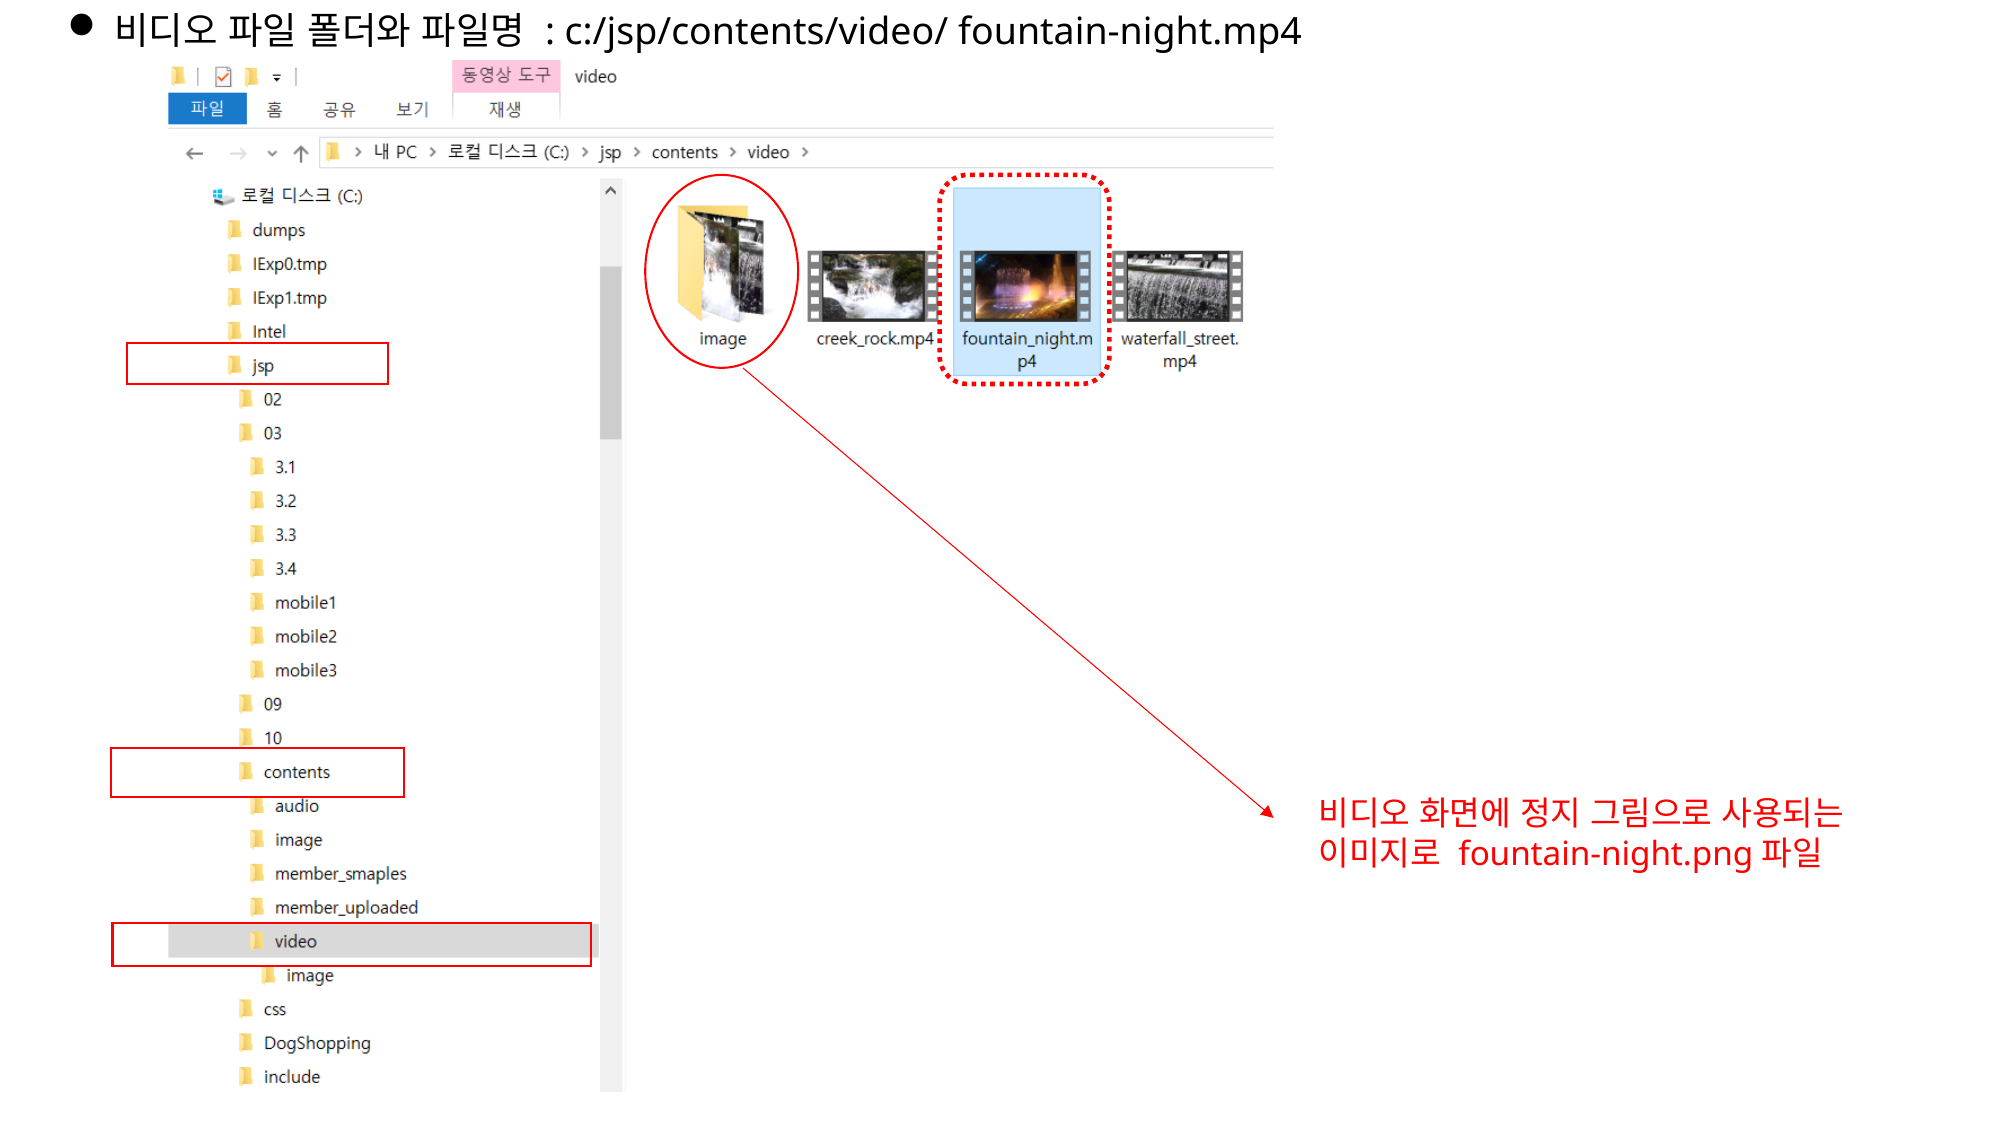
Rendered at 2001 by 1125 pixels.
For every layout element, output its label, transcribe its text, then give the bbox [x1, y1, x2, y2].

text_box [742, 367, 1274, 818]
text_box 비디오 파일 폴더와 파일명 : c:/jsp/contents/video/ fountain-night.mp4 [52, 0, 1328, 60]
text_box [110, 747, 168, 798]
text_box 비디오 화면에 정지 그림으로 사용되는 이미지로 fountain-night.png파일 [1304, 784, 1859, 880]
text_box [111, 922, 168, 967]
text_box [126, 342, 168, 385]
picture [168, 60, 1274, 1092]
